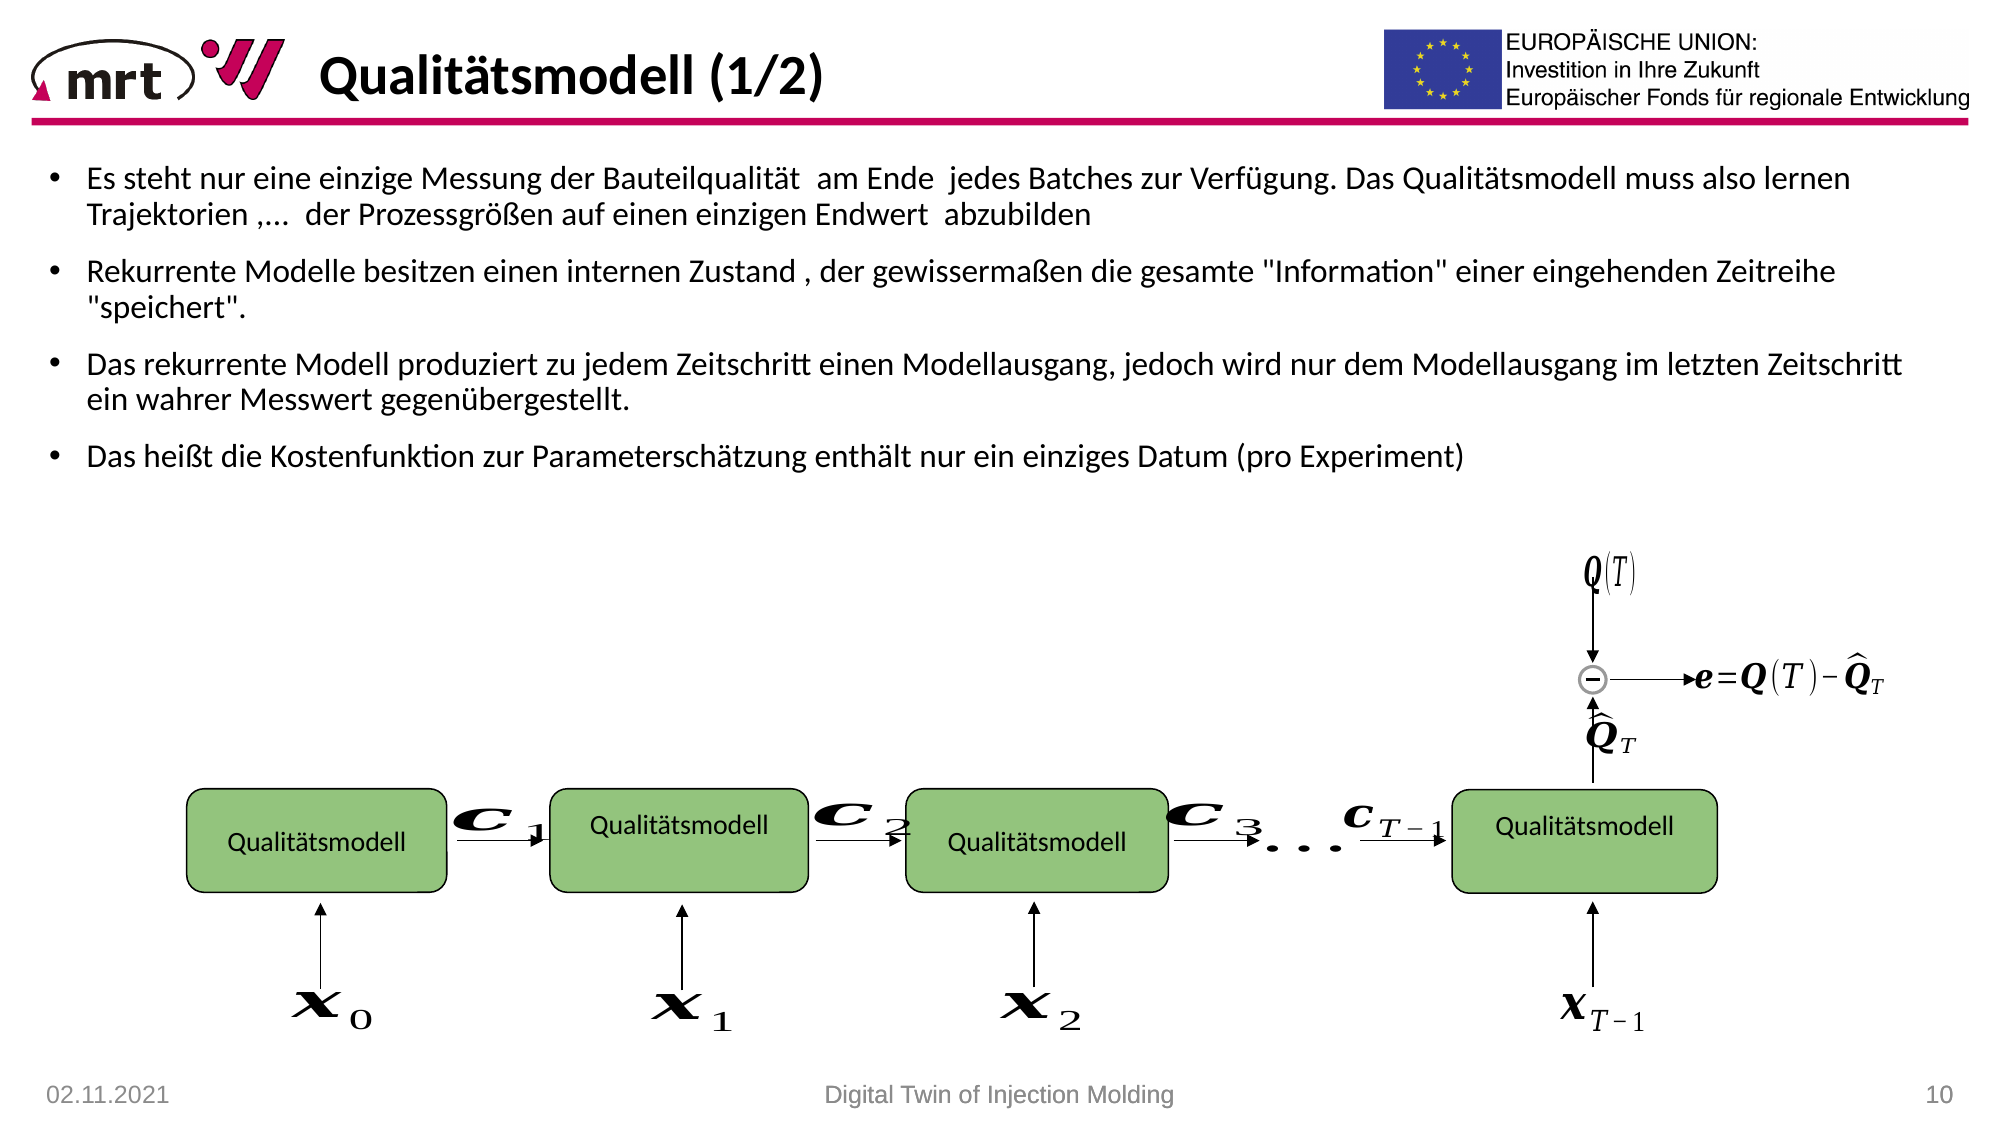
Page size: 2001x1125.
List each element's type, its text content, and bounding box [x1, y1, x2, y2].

text_box Qualitätsmodell (1/2) [304, 31, 1831, 114]
footer Digital Twin of Injection Molding [362, 1064, 1638, 1124]
picture [1384, 29, 1969, 110]
text_box 02.11.2021 [31, 1064, 351, 1124]
picture [201, 39, 285, 100]
slide_number 10 [1649, 1064, 1969, 1124]
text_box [186, 548, 1886, 1038]
picture [31, 39, 195, 101]
